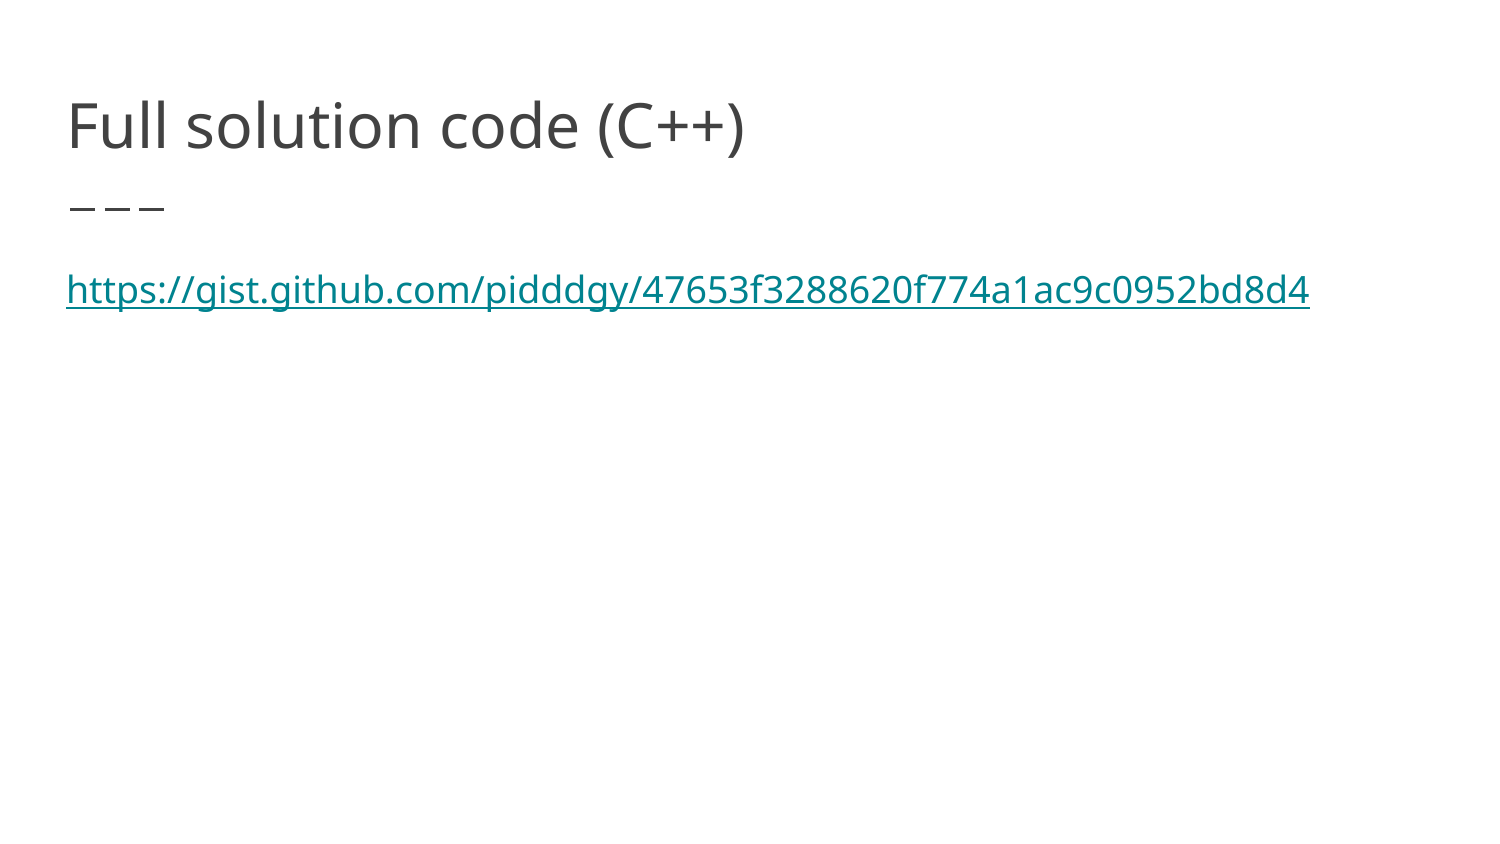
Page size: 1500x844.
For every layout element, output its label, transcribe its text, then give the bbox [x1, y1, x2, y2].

title Full solution code (C++) [51, 61, 1449, 182]
list https://gist.github.com/pidddgy/47653f3288620f774a1ac9c0952bd8d4 [51, 240, 1449, 750]
